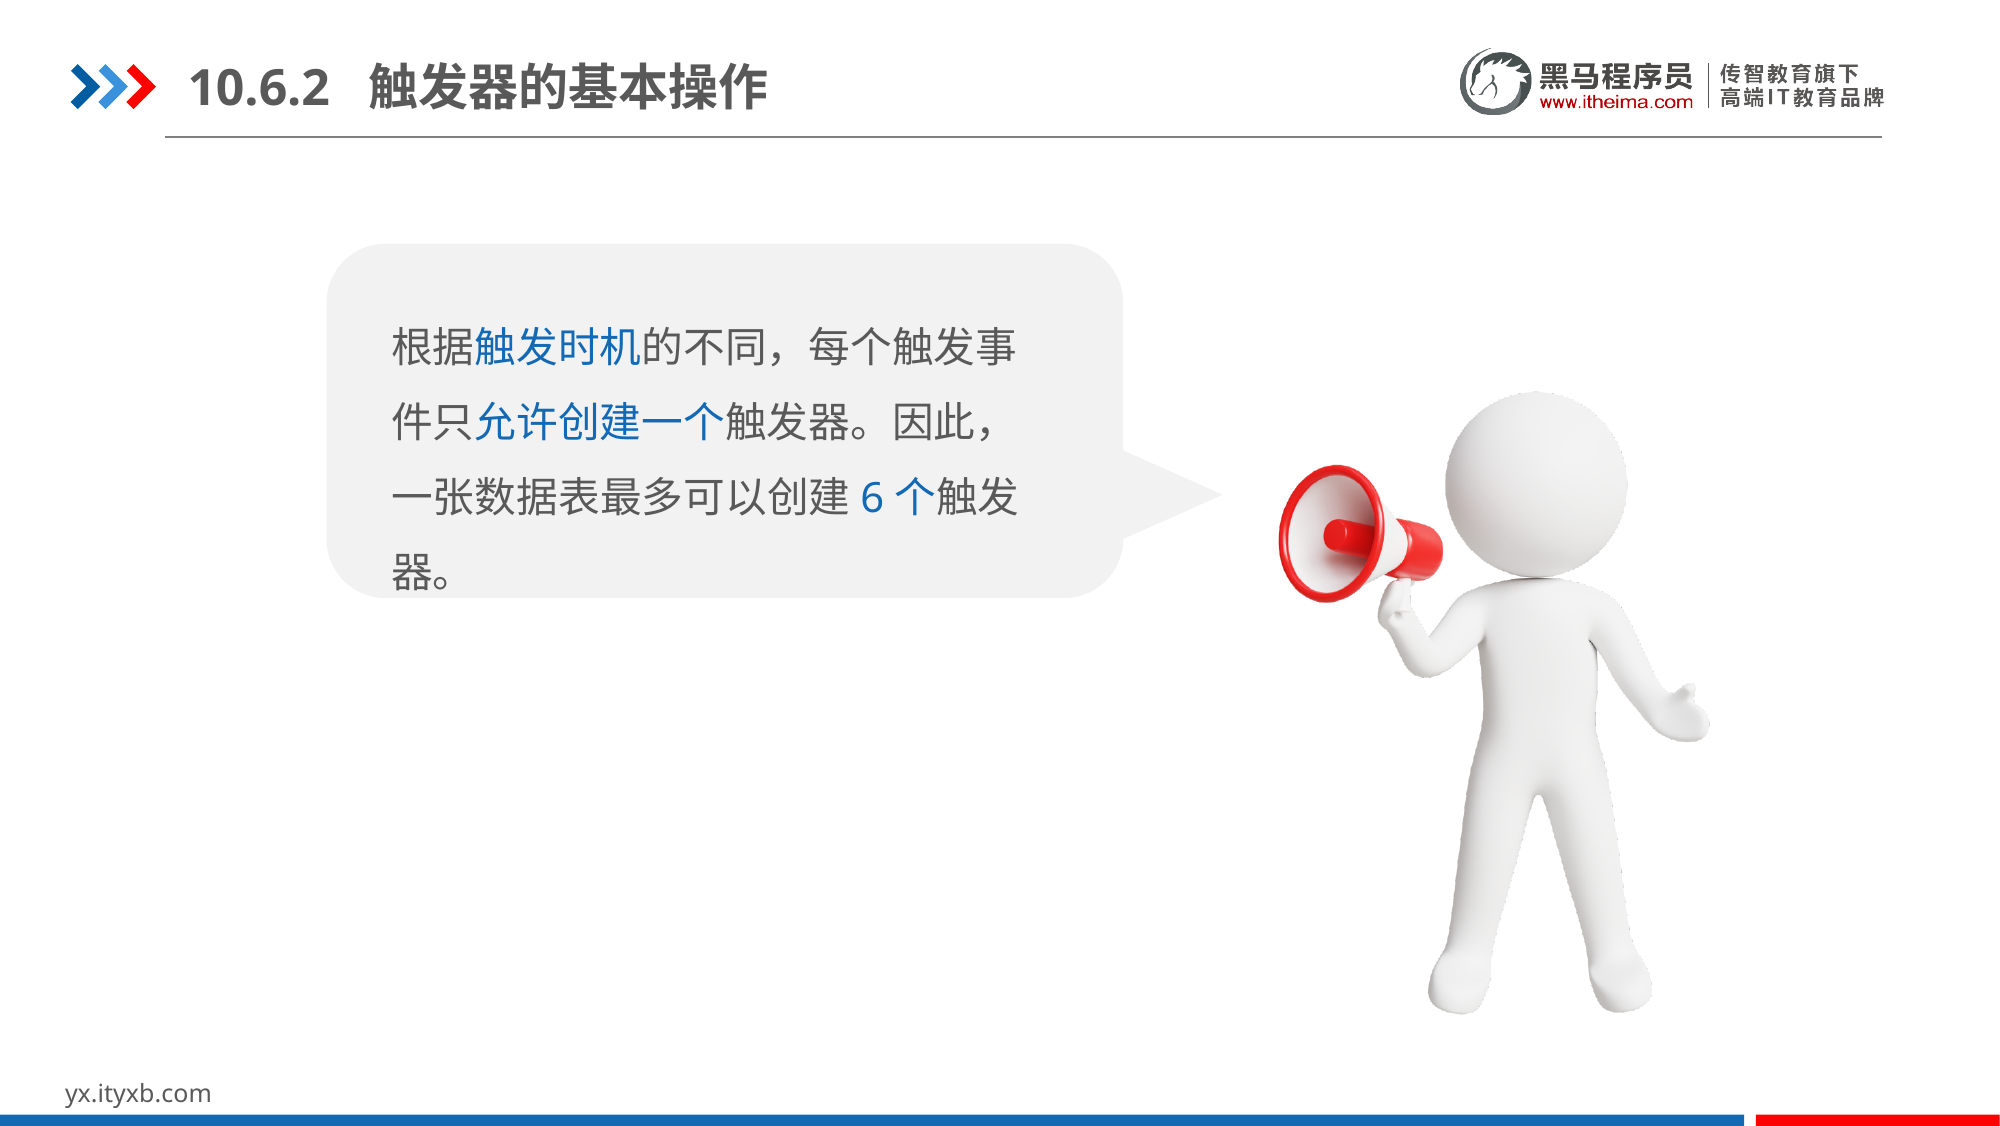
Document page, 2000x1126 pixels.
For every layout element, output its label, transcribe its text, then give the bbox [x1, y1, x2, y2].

picture [1460, 48, 1887, 115]
text_box [324, 241, 1126, 601]
picture [1099, 314, 1876, 1091]
text_box 10.6.2 触发器的基本操作 [187, 43, 1047, 127]
text_box 根据触发时机的不同，每个触发事件只允许创建一个触发器。因此，一张数据表最多可以创建6个触发器。 [376, 288, 1059, 604]
